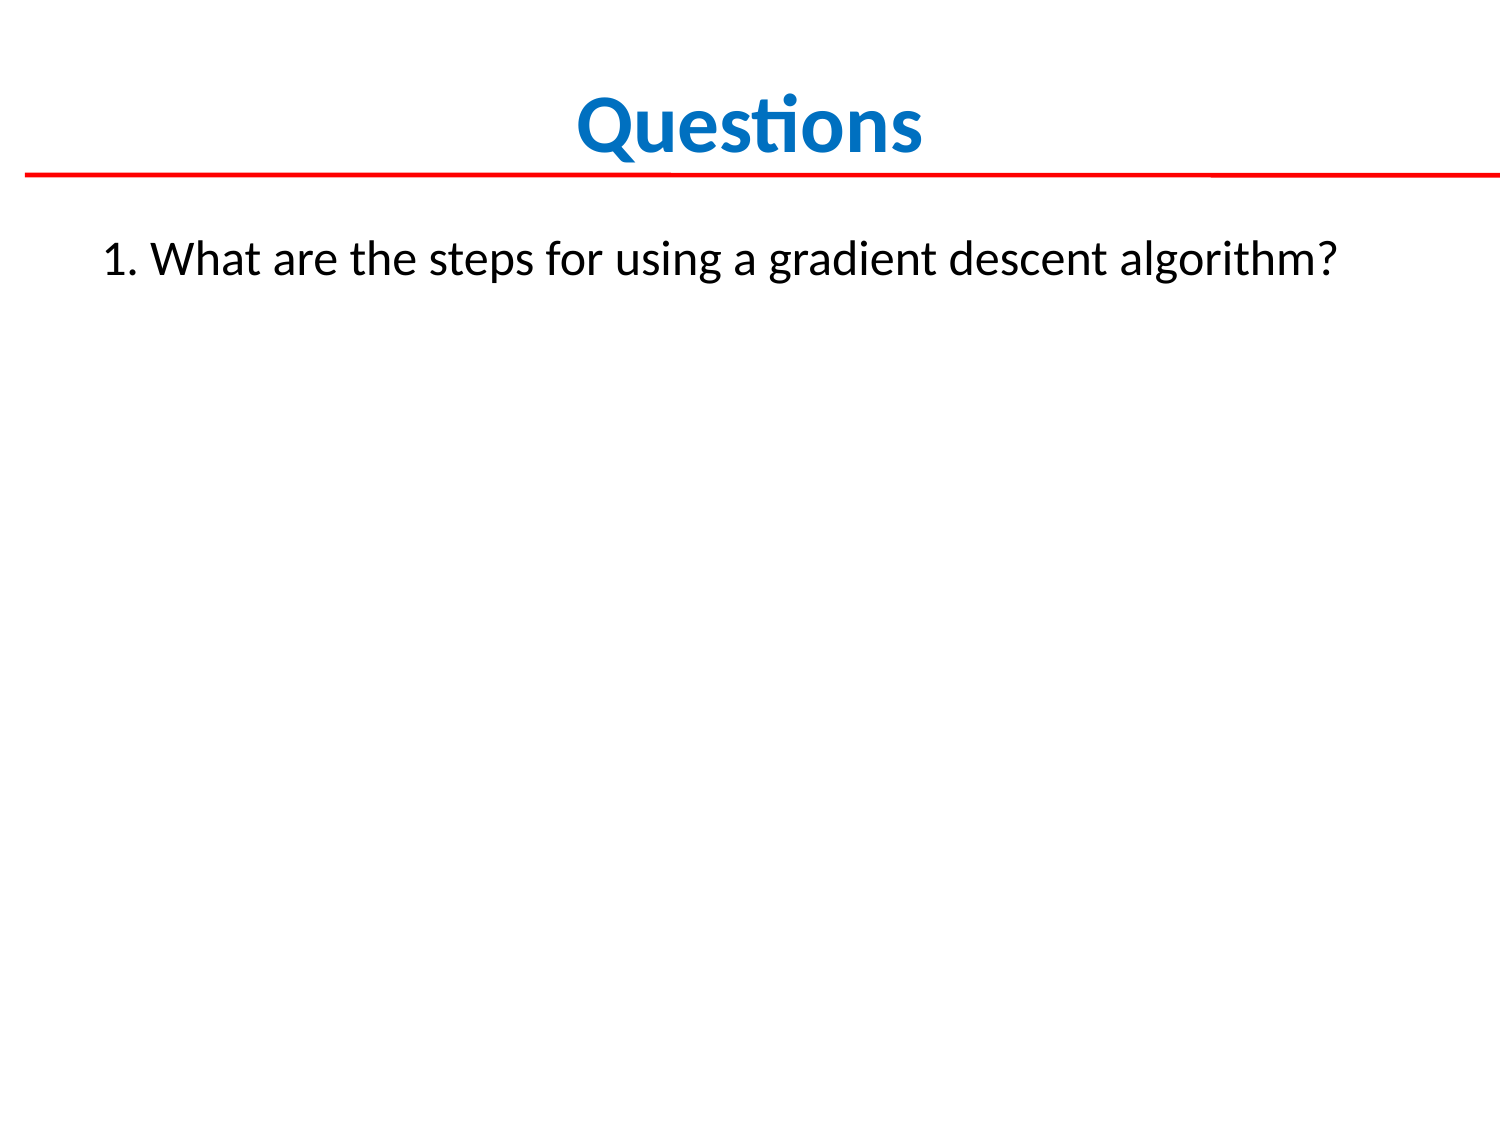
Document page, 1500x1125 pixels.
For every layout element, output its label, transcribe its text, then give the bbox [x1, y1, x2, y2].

title Questions [75, 62, 1425, 172]
list 1. What are the steps for using a gradient descent algorithm? [75, 218, 1425, 1069]
